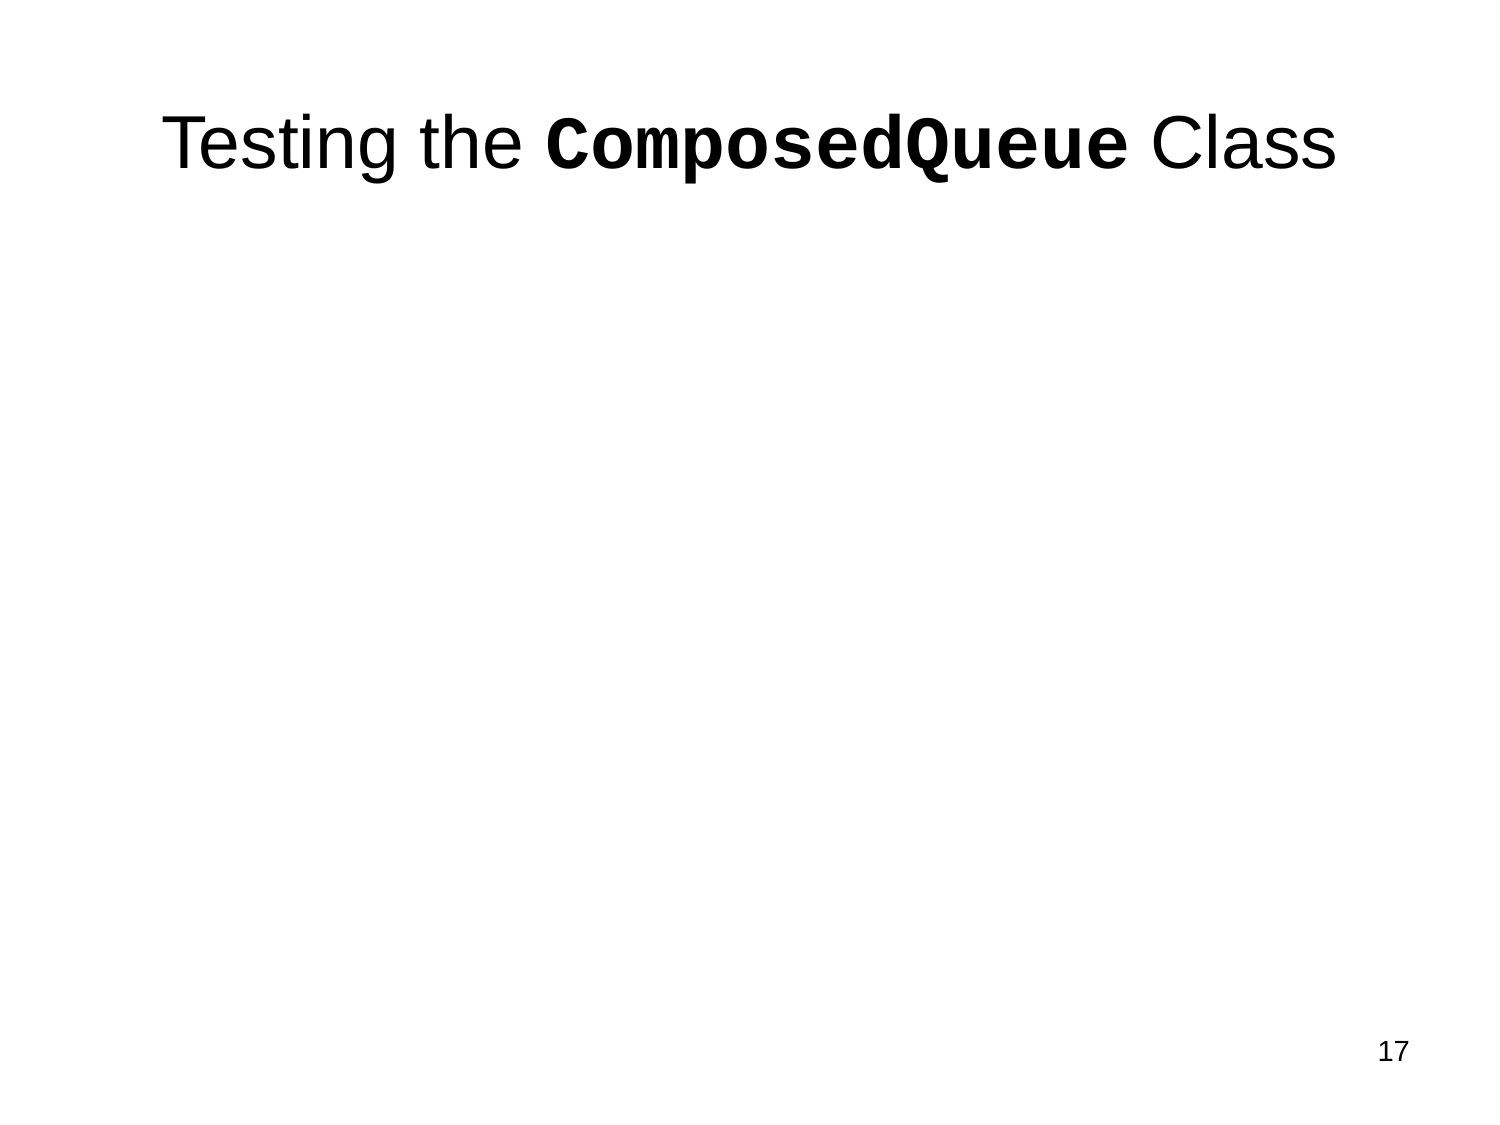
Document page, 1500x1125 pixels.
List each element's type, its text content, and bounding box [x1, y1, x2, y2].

slide_number 17 [1287, 1024, 1426, 1103]
title Testing the ComposedQueue Class [74, 44, 1426, 233]
